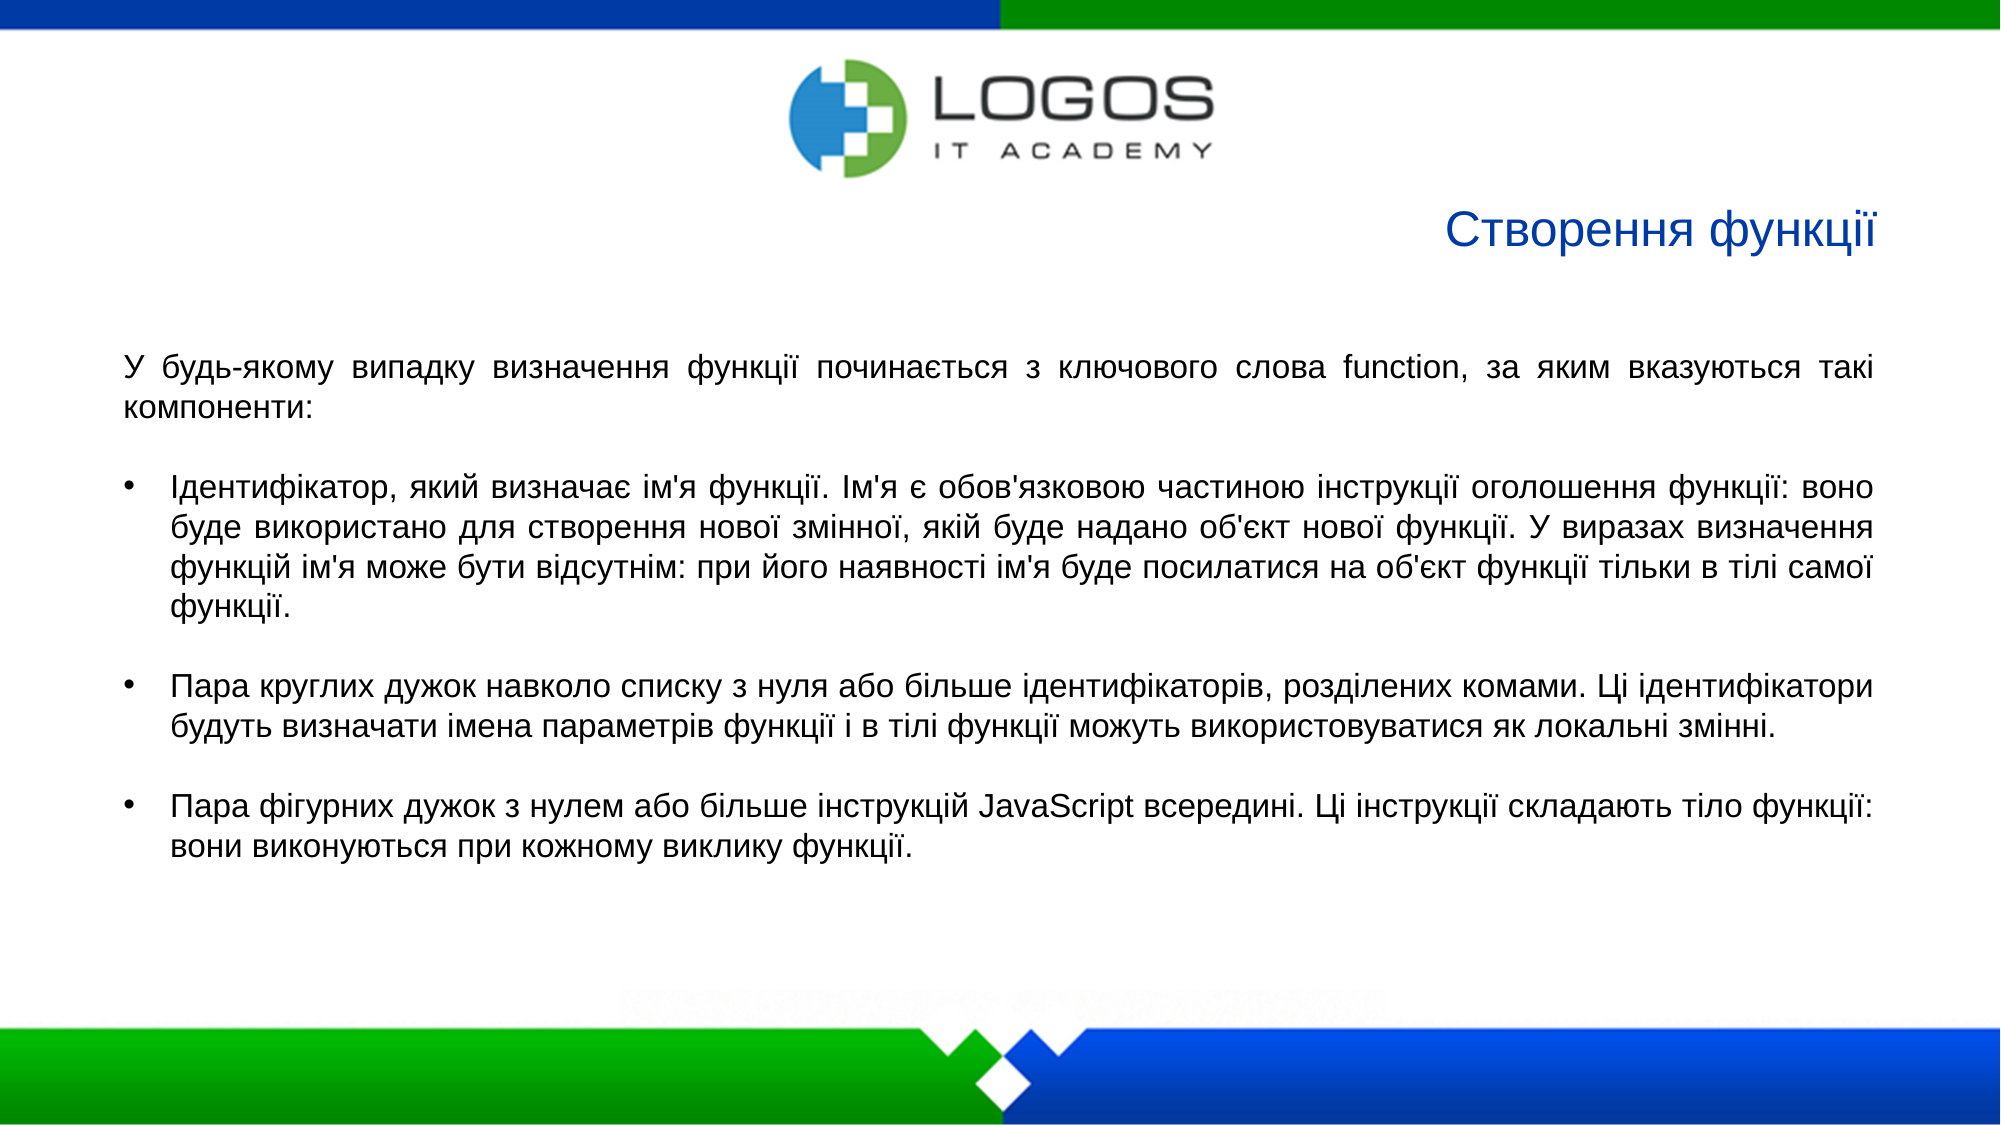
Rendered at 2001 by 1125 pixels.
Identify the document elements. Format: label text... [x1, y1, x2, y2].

text_box Створення функції [1381, 188, 1905, 264]
text_box У будь-якому випадку визначення функції починається з ключового слова function, за яким вказуються такі компоненти: Ідентифікатор, який визначає ім'я функції. Ім'я є обов'язковою частиною інструкції оголошення функції: воно буде використано для створення нової змінної, якій буде надано об'єкт нової функції. У виразах визначення функцій ім'я може бути відсутнім: при його наявності ім'я буде посилатися на об'єкт функції тільки в тілі самої функції. Пара круглих дужок навколо списку з нуля або більше ідентифікаторів, розділених комами. Ці ідентифікатори будуть визначати імена параметрів функції і в тілі функції можуть використовуватися як локальні змінні. Пара фігурних дужок з нулем або більше інструкцій JavaScript всередині. Ці інструкції складають тіло функції: вони виконуються при кожному виклику функції. [108, 337, 1892, 872]
picture [0, 0, 2001, 1125]
